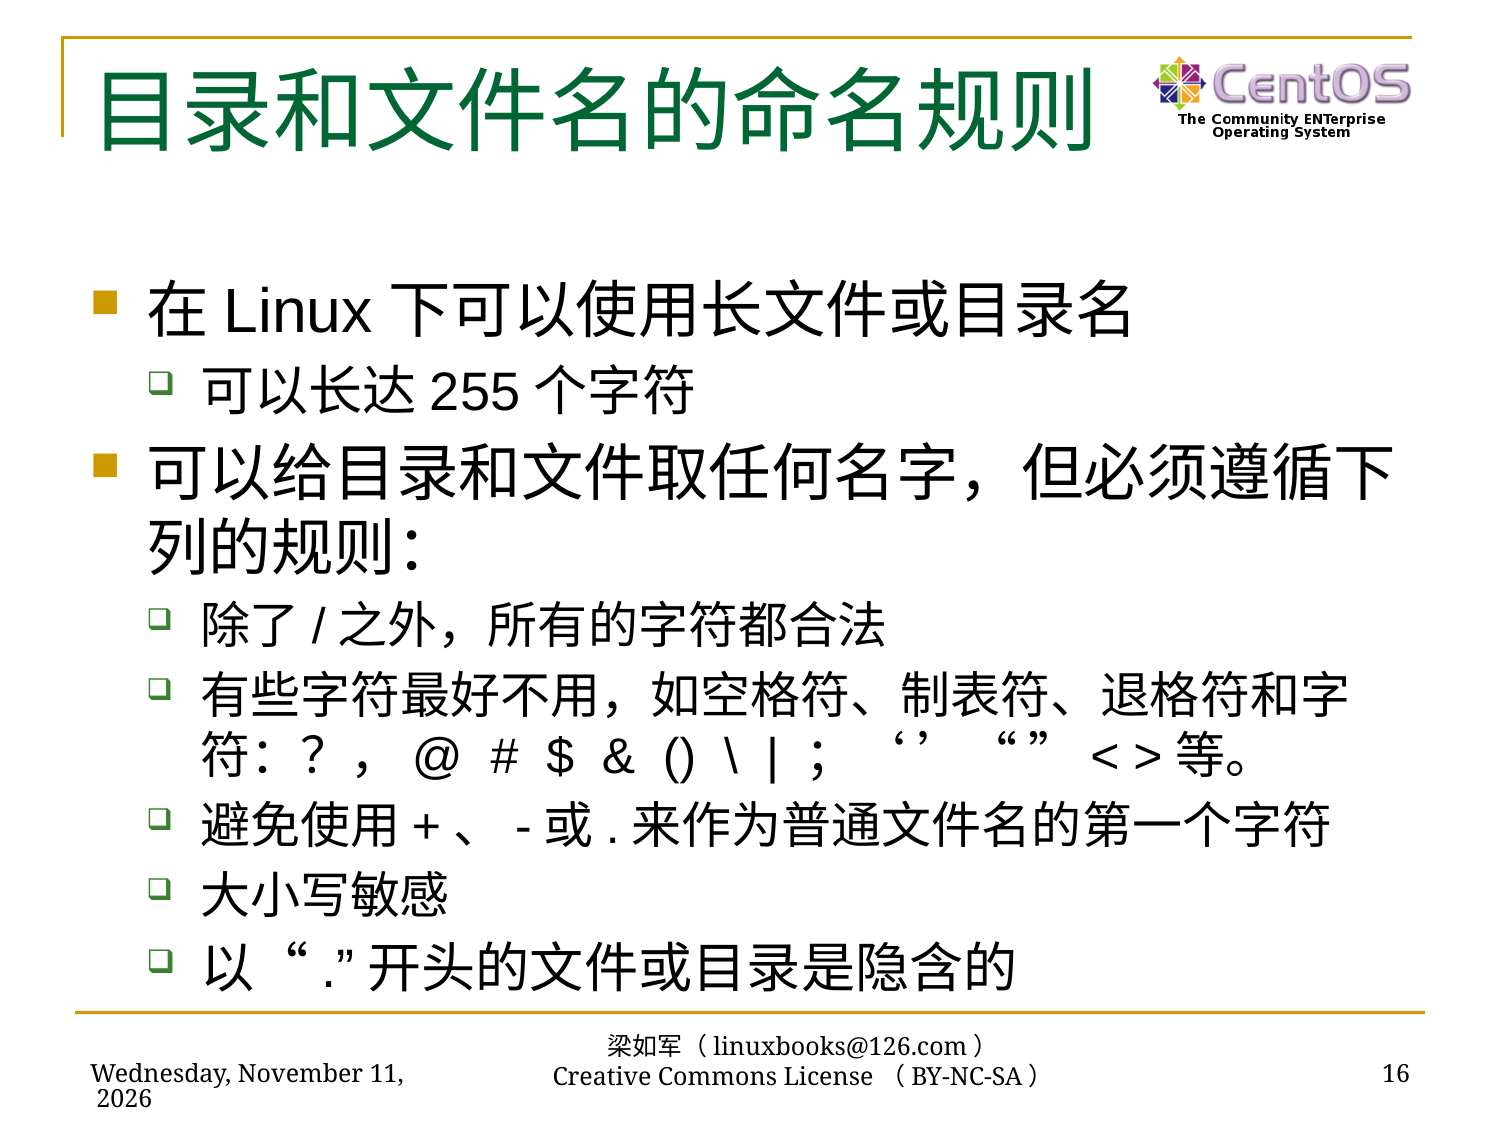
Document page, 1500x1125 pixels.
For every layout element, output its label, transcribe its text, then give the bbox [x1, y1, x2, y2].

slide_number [74, 1023, 426, 1100]
slide_number 16 [1074, 1023, 1426, 1100]
title 目录和文件名的命名规则 [74, 45, 1426, 233]
list 在Linux下可以使用长文件或目录名 可以长达255个字符 可以给目录和文件取任何名字，但必须遵循下列的规则： 除了/之外，所有的字符都合法 有些字符最好不用，如空格符、制表符、退格符和字符：？，@ # $ & () \ | ；‘ ’“ ”< >等。 避免使用+、-或.来作为普通文件名的第一个字符 大小写敏感 以“.”开头的文件或目录是隐含的 [74, 262, 1426, 1006]
footer 梁如军（linuxbooks@126.com） Creative Commons License（BY-NC-SA） [359, 1022, 1247, 1099]
